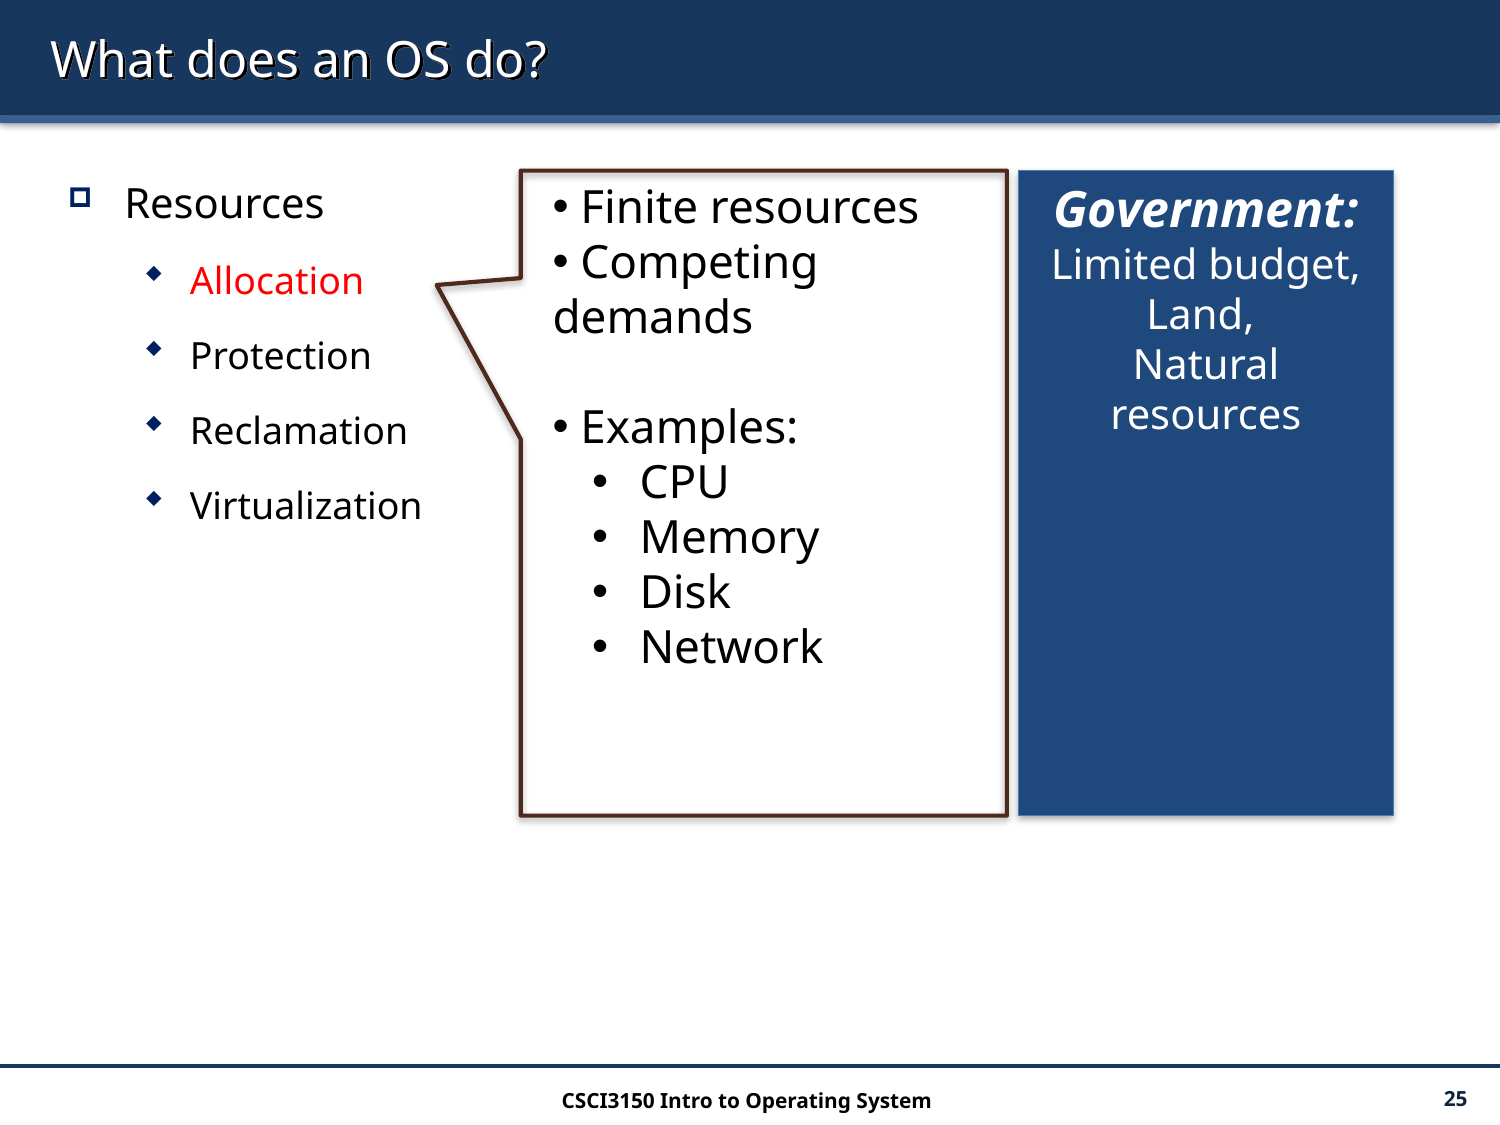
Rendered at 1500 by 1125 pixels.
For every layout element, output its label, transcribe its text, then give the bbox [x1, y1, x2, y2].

slide_number 25 [1306, 1081, 1483, 1118]
footer CSCI3150 Intro to Operating System [497, 1079, 997, 1117]
text_box Finite resources Competing demands Examples: CPU Memory Disk Network [537, 170, 997, 681]
text_box [435, 169, 1008, 817]
list Resources Allocation Protection Reclamation Virtualization [52, 143, 1259, 790]
text_box Government: Limited budget, Land, Natural resources [1018, 170, 1394, 816]
title What does an OS do? [34, 8, 1477, 106]
